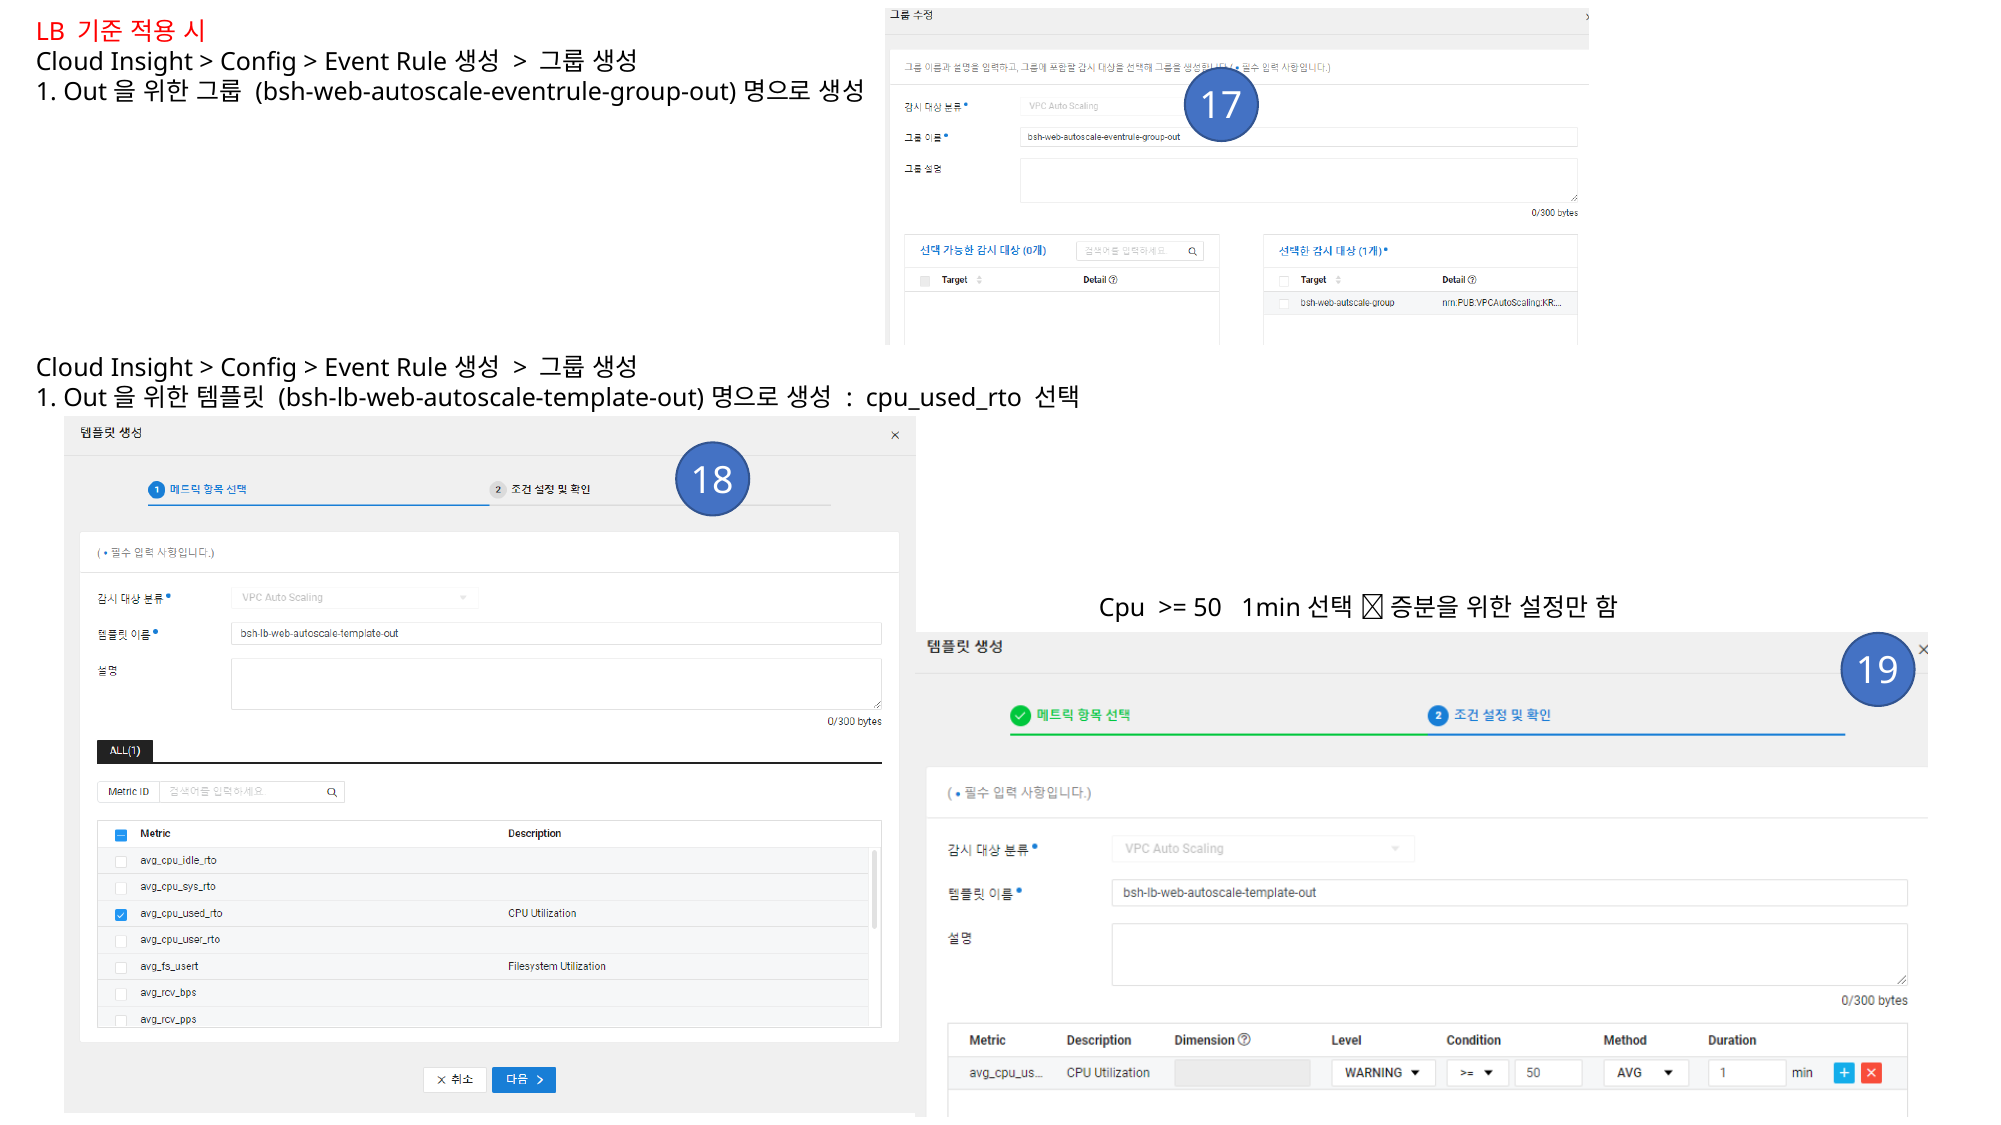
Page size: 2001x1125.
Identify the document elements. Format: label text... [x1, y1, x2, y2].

text_box Cpu >= 50 1min선택  증분을 위한 설정만 함 [1084, 583, 1722, 629]
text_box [1841, 632, 1915, 706]
picture [885, 8, 1589, 345]
text_box Cloud Insight > Config > Event Rule생성 > 그룹 생성 1. Out을 위한 템플릿 (bsh-lb-web-autoscale-template-out)명으로 생성 : cpu_used_rto 선택 [21, 344, 1258, 419]
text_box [676, 442, 750, 516]
picture [64, 416, 1928, 1117]
text_box LB 기준 적용 시 Cloud Insight > Config > Event Rule생성 > 그룹 생성 1. Out을 위한 그룹 (bsh-web-autoscale-eventrule-group-out)명으로 생성 [21, 8, 885, 113]
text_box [1184, 67, 1258, 141]
